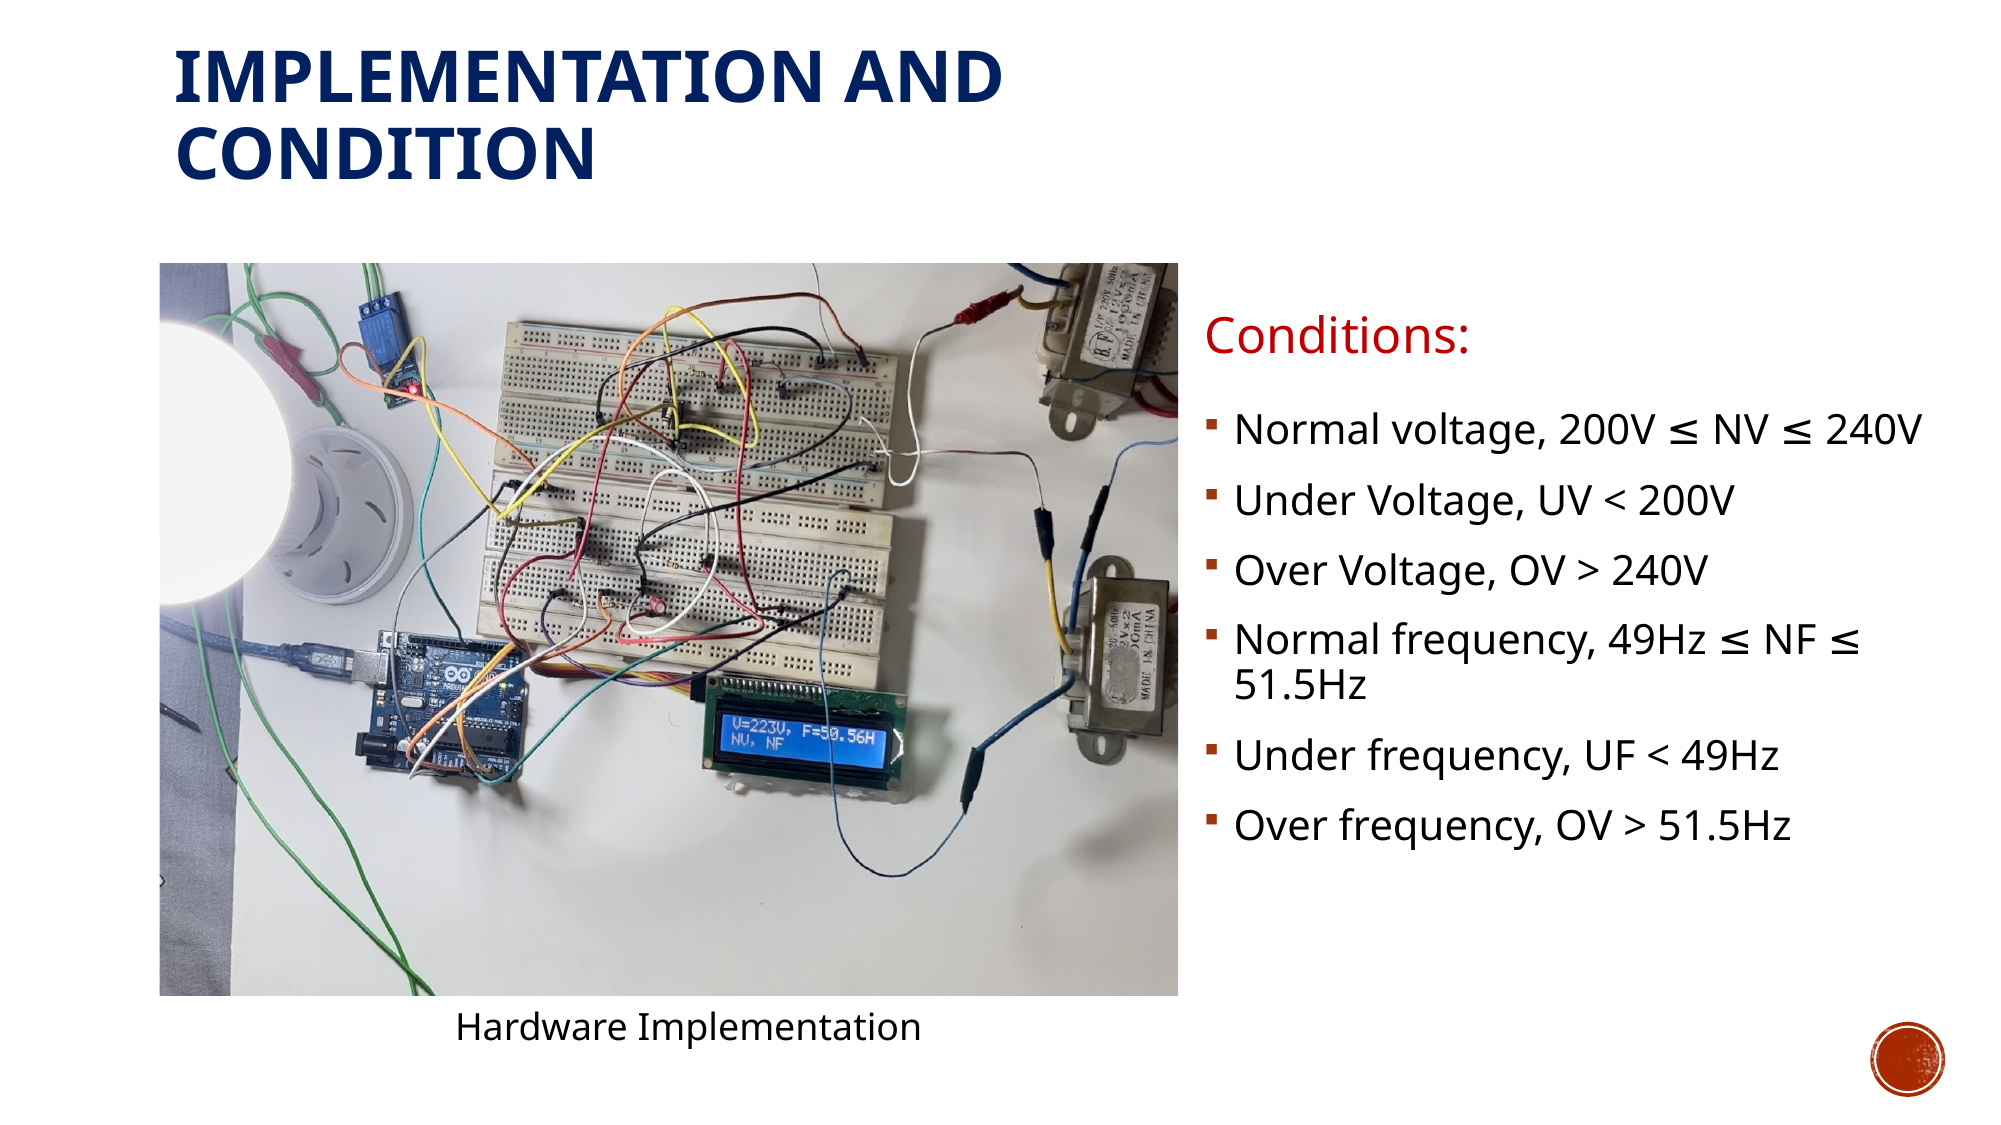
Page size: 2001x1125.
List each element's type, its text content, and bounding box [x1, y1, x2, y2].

picture [159, 263, 1179, 996]
title Implementation and Condition [159, 32, 1402, 204]
list Normal voltage, 200V ≤ NV ≤ 240V Under Voltage, UV < 200V Over Voltage, OV > 240V Normal frequency, 49Hz ≤ NF ≤ 51.5Hz Under frequency, UF < 49Hz Over frequency, OV > 51.5Hz [1188, 401, 2000, 941]
text_box Hardware Implementation [440, 997, 938, 1056]
text_box Conditions: [1189, 296, 1486, 371]
